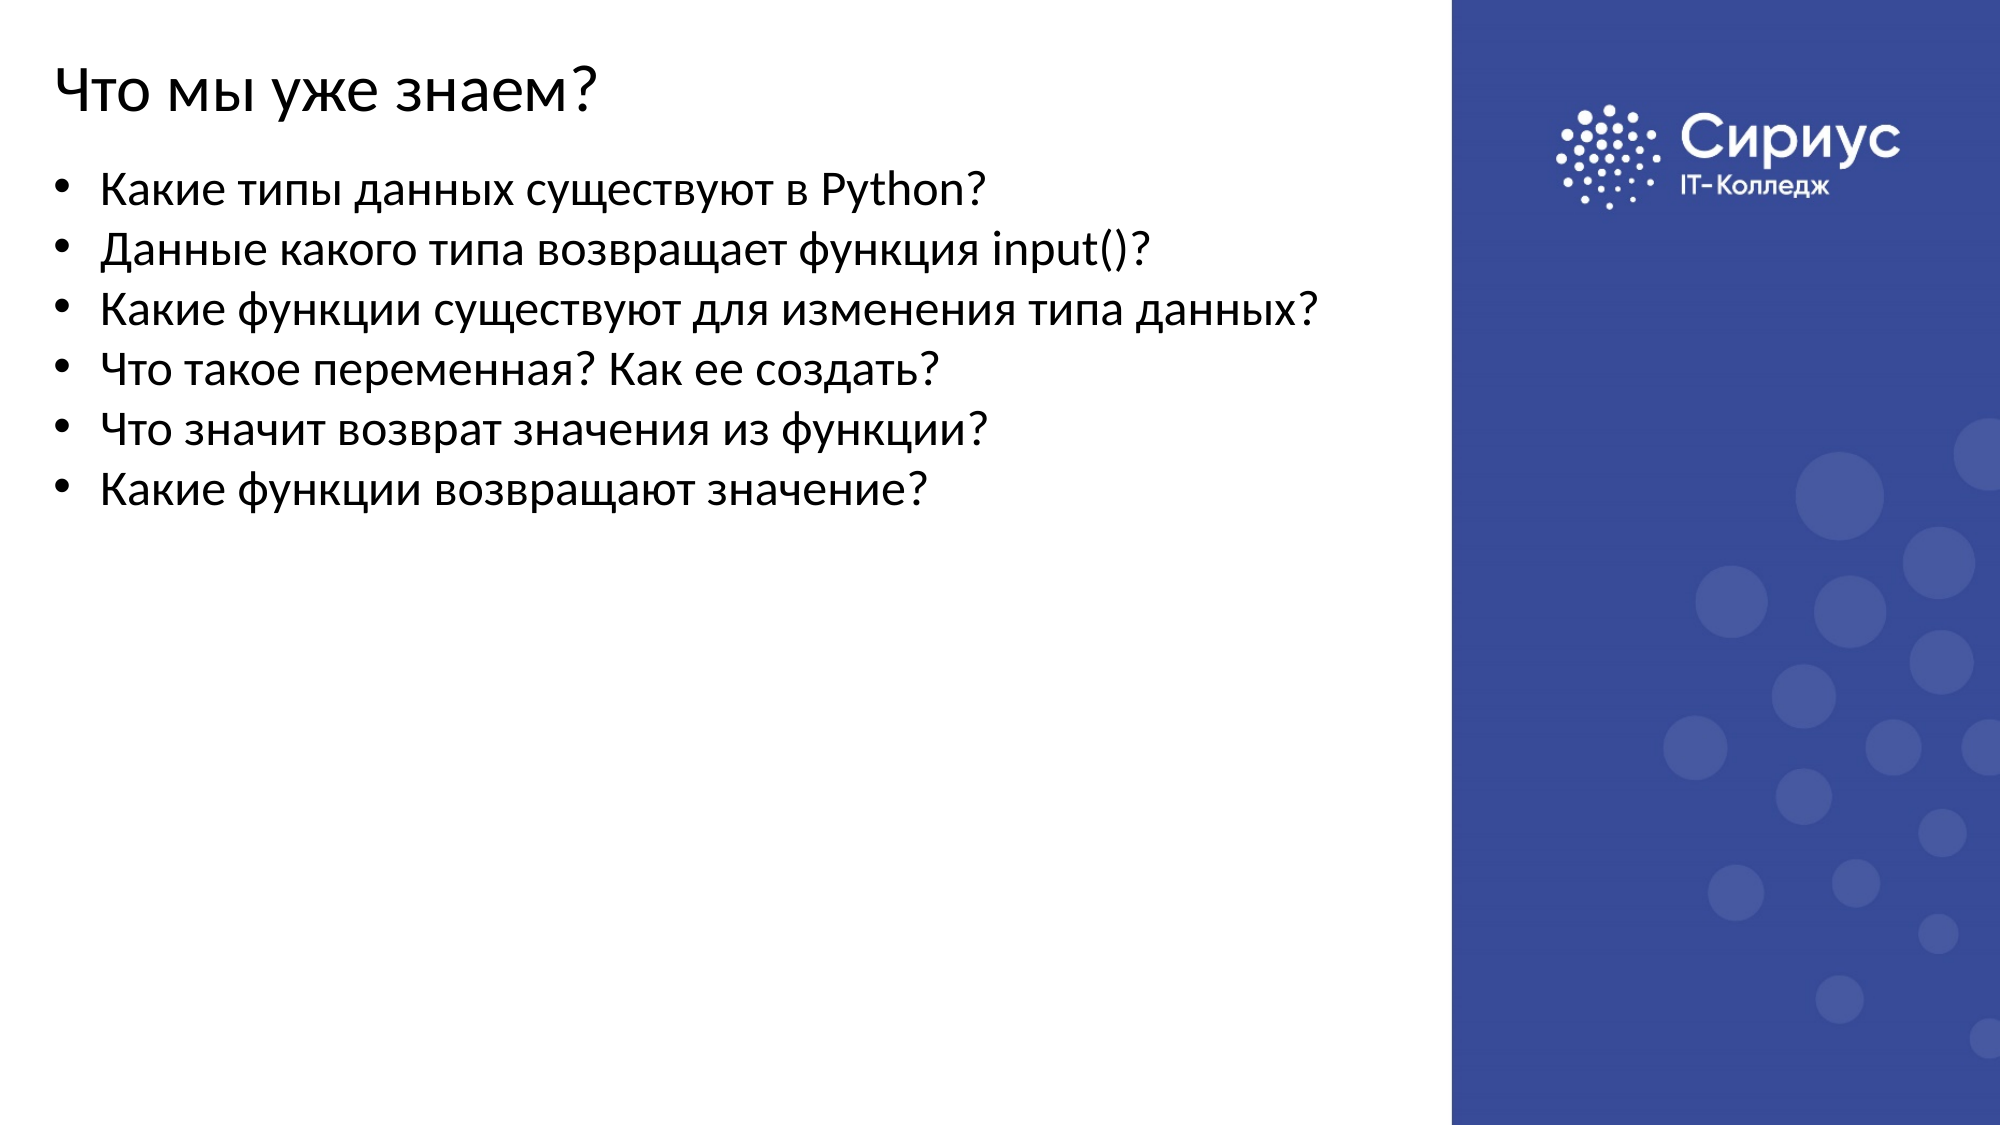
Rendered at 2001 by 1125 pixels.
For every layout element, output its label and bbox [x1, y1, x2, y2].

list [0, 0, 2000, 1125]
